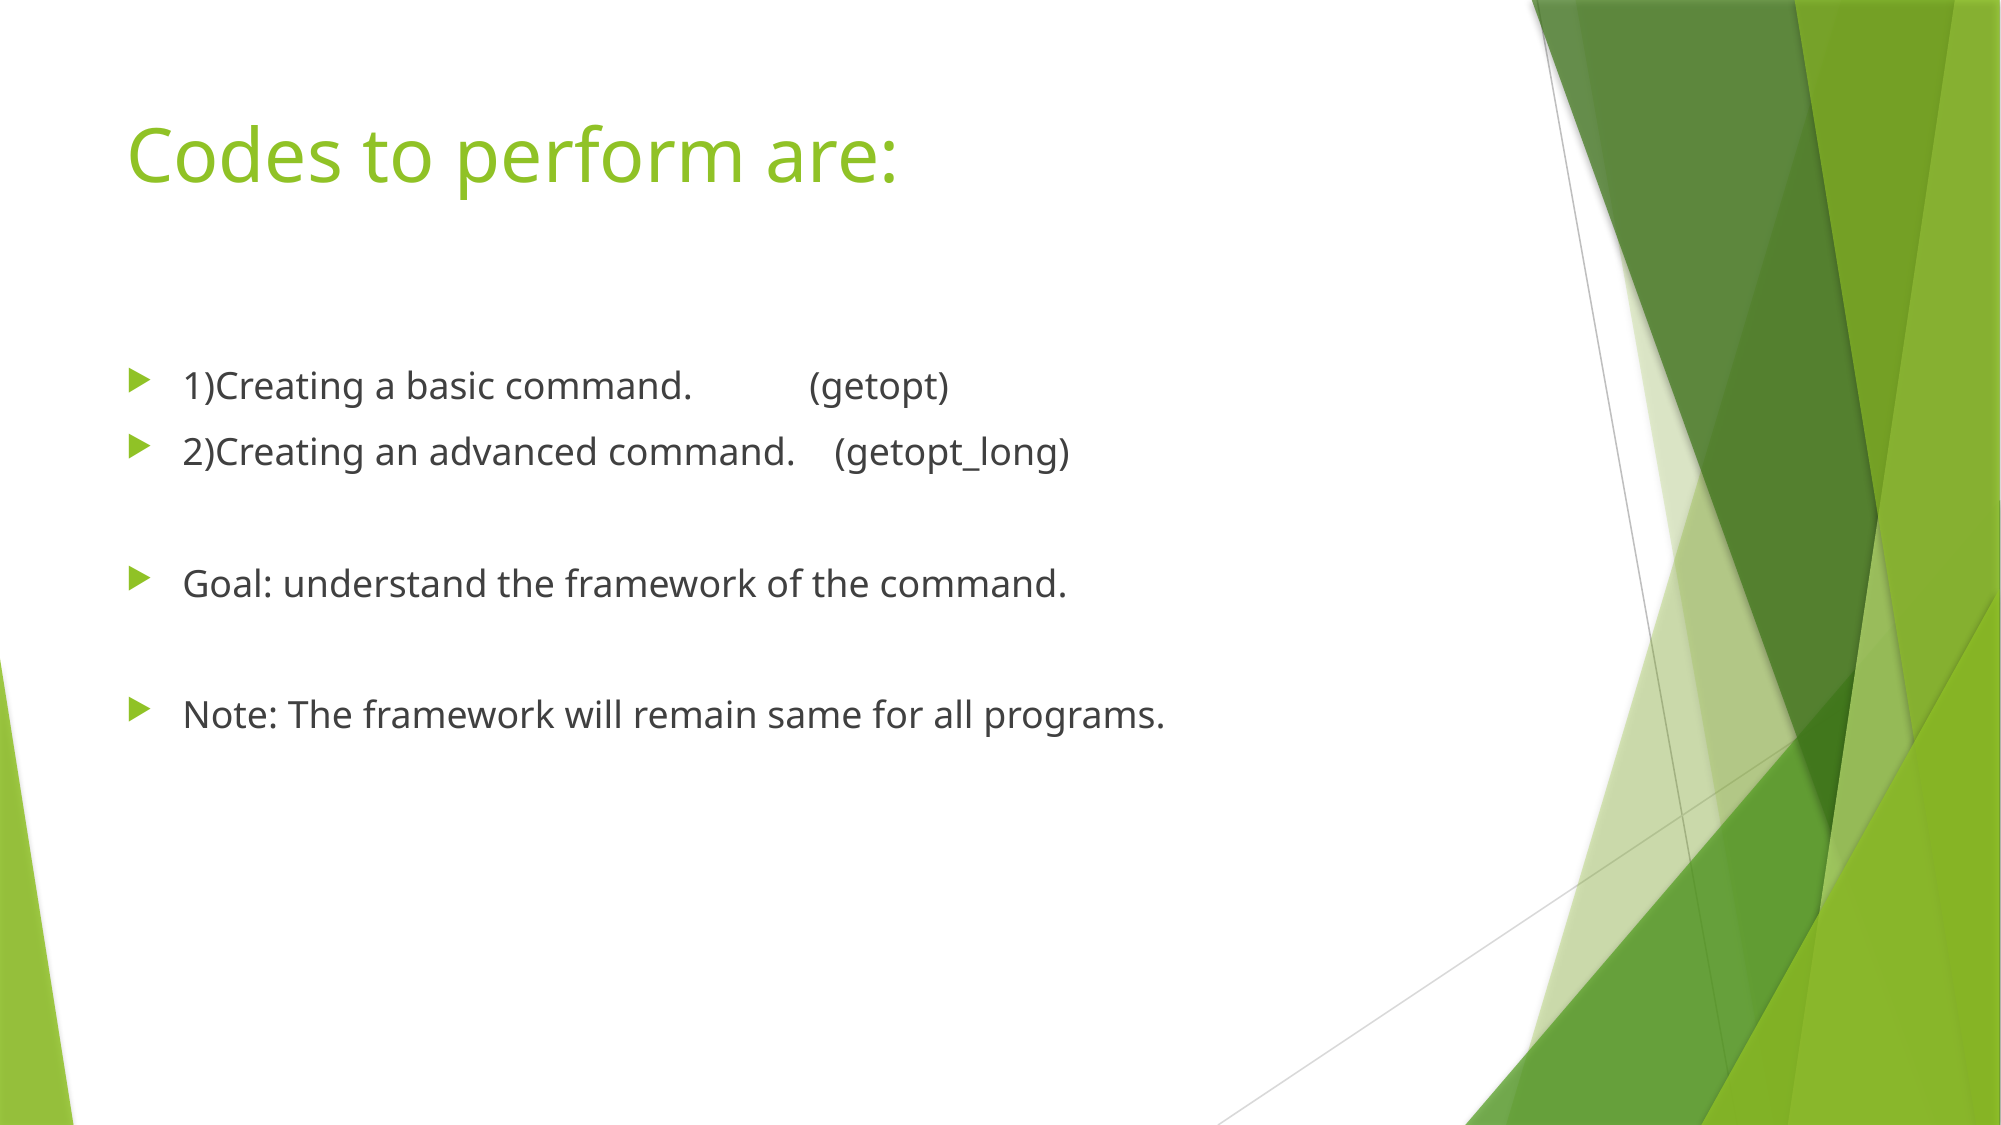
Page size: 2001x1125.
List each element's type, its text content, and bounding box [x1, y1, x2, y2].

list 1)Creating a basic command. (getopt) 2)Creating an advanced command. (getopt_long) Goal: understand the framework of the command. Note: The framework will remain same for all programs. [111, 354, 1522, 992]
title Codes to perform are: [111, 99, 1522, 317]
